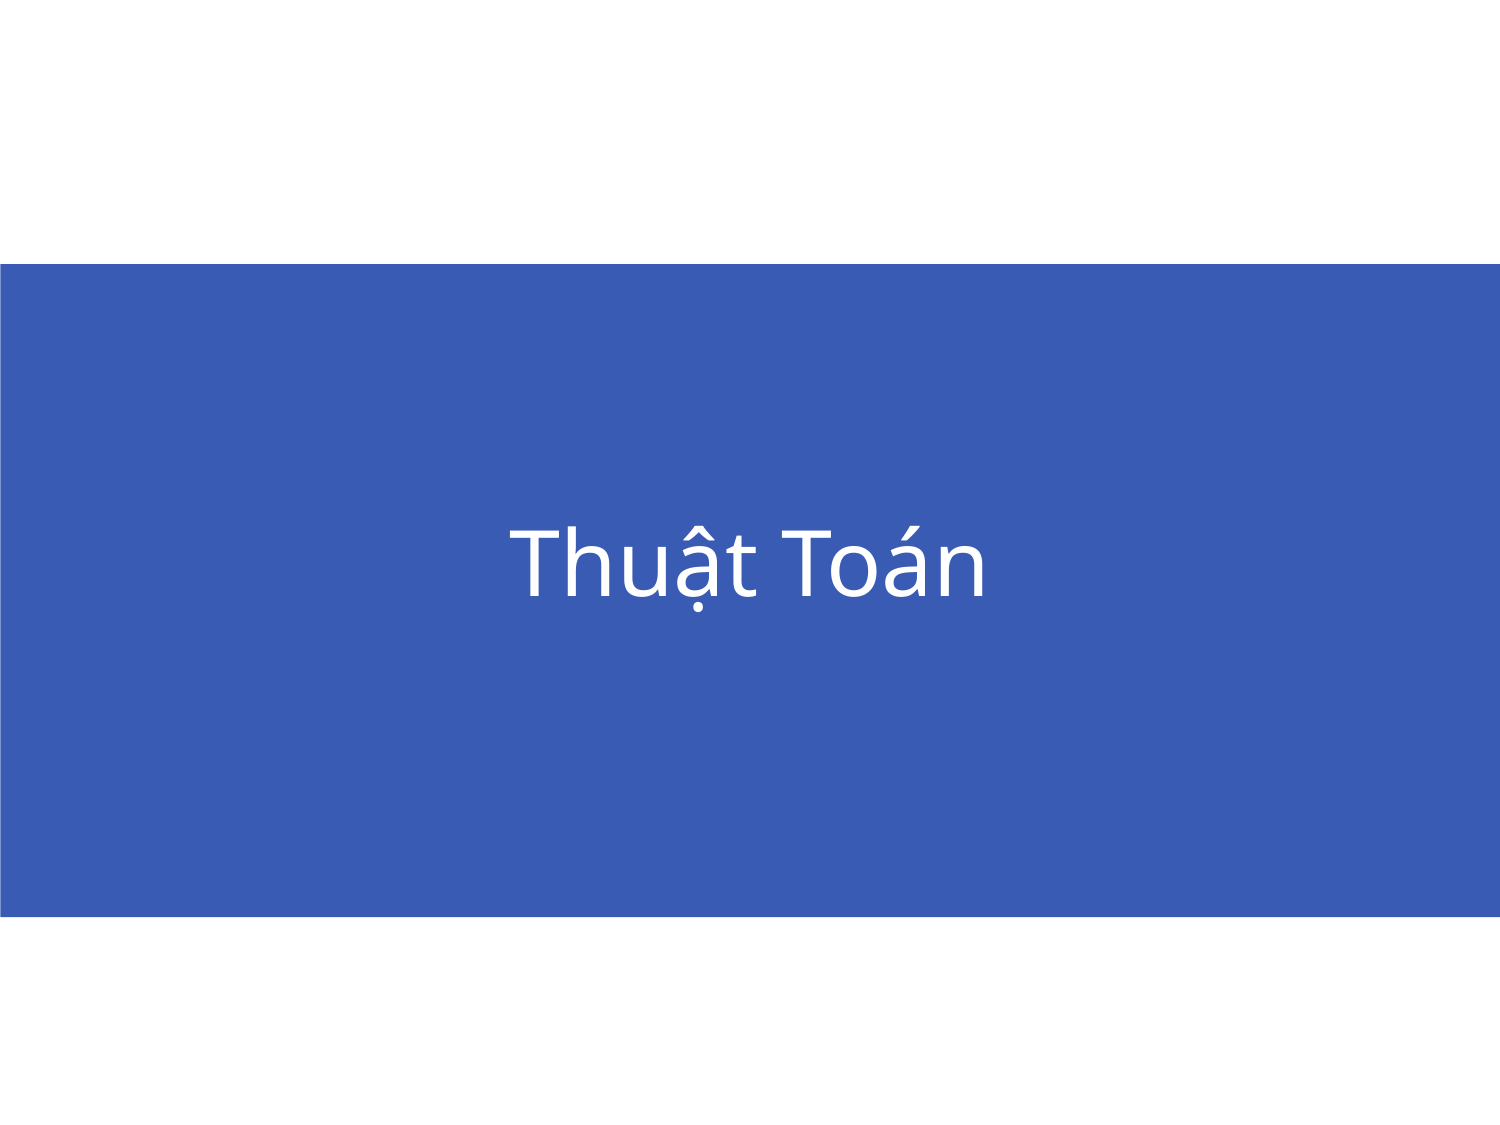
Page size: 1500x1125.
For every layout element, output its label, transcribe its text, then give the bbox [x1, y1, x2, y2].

title Thuật Toán [159, 375, 1341, 624]
